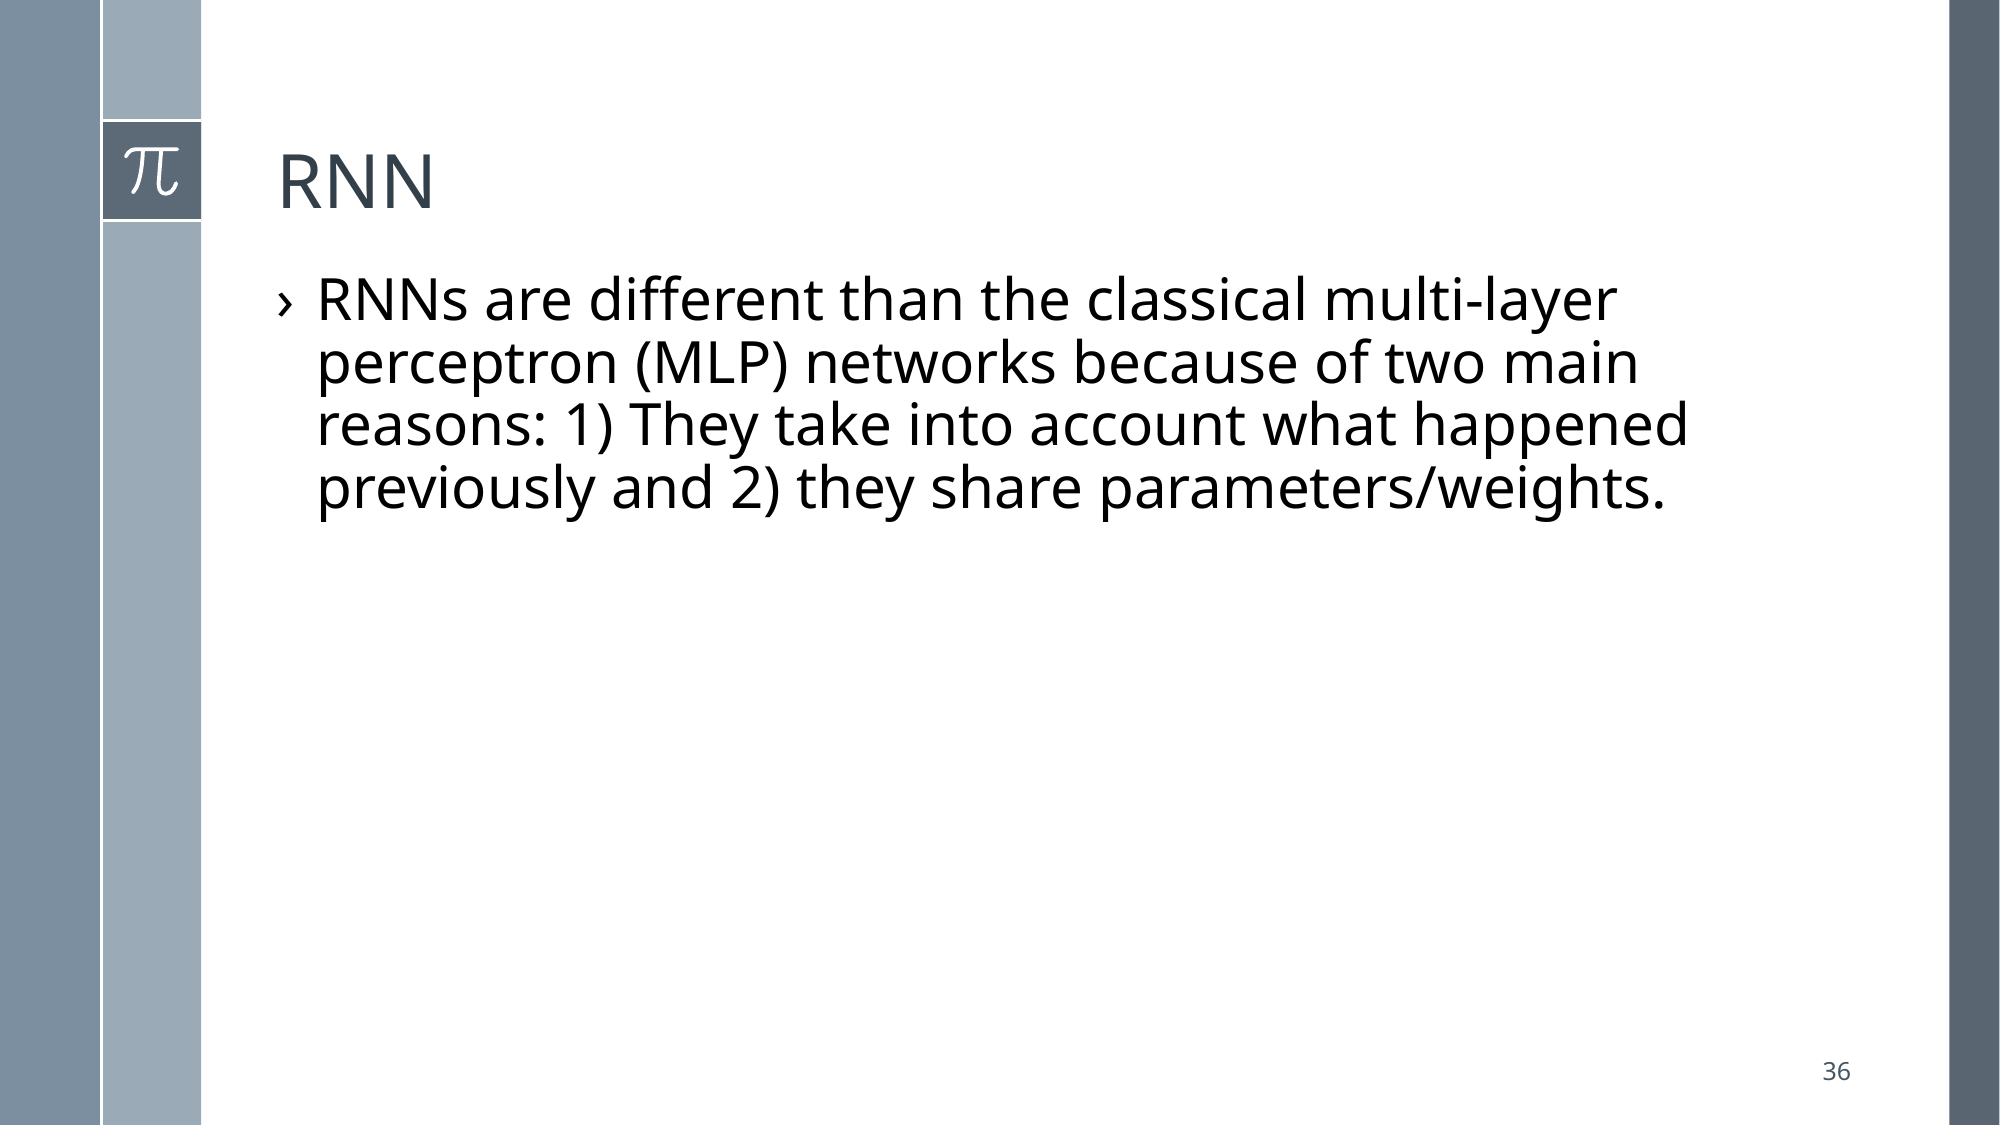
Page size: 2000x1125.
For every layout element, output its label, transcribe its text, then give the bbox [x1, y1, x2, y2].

slide_number 36 [1766, 1042, 1867, 1103]
list RNNs are different than the classical multi-layer perceptron (MLP) networks because of two main reasons: 1) They take into account what happened previously and 2) they share parameters/weights. [261, 262, 1867, 1013]
title RNN [261, 29, 1867, 233]
